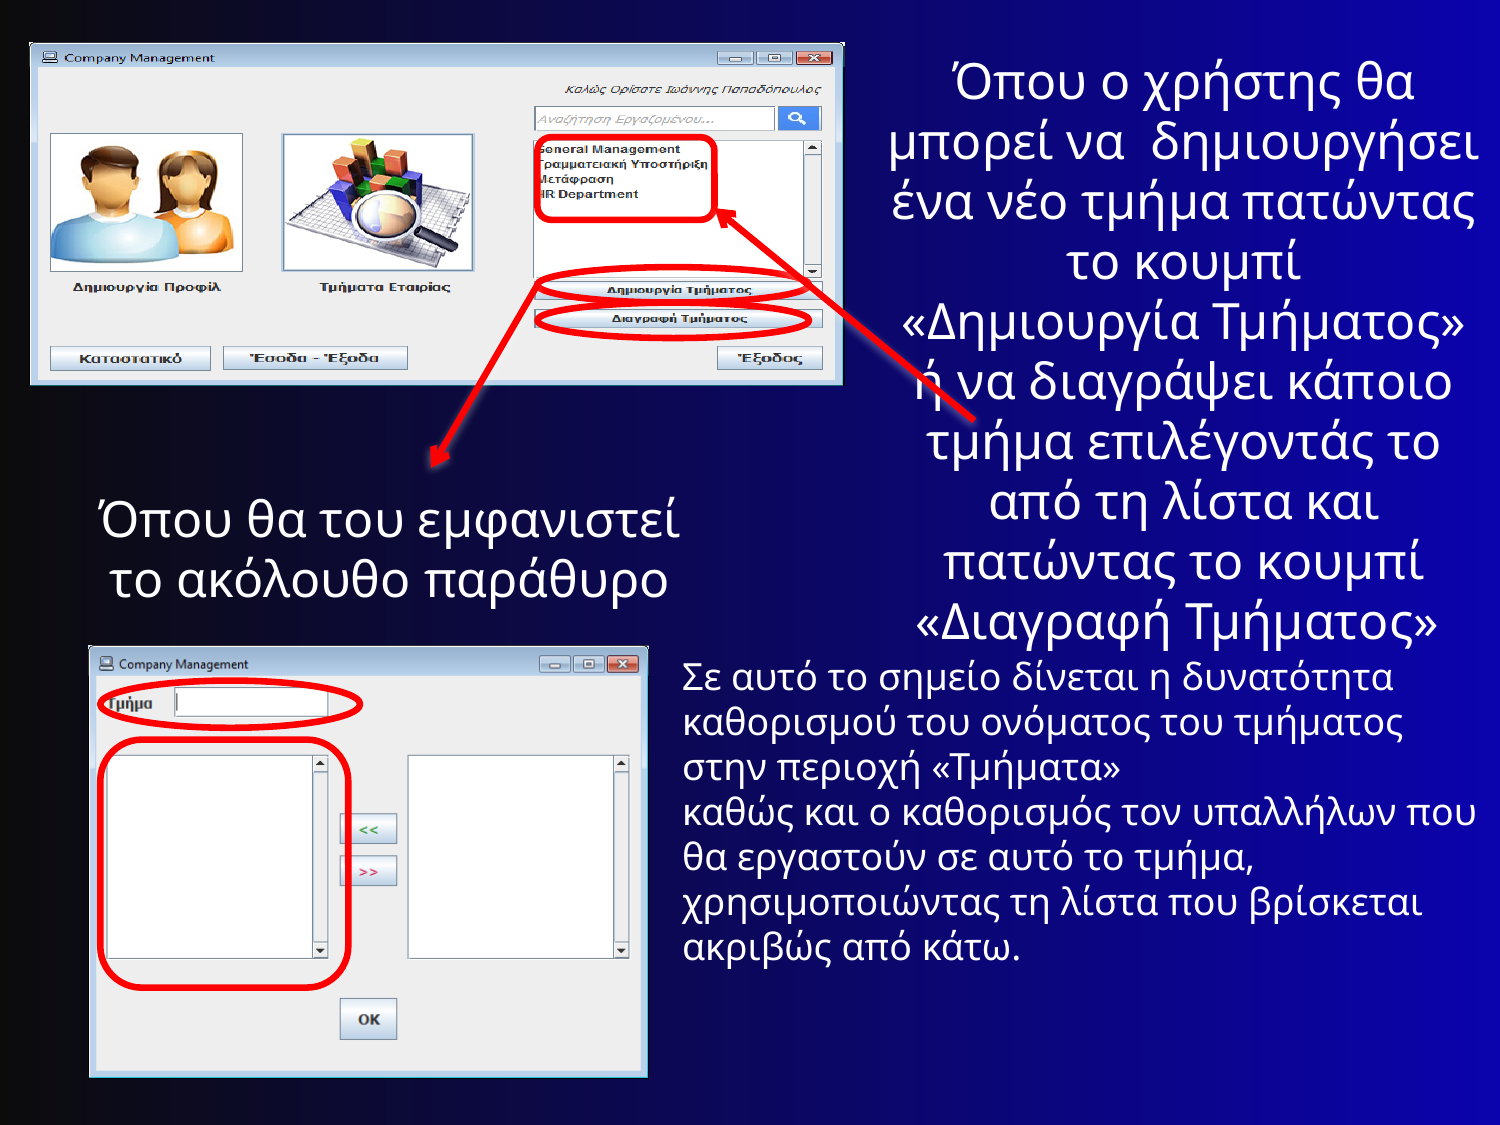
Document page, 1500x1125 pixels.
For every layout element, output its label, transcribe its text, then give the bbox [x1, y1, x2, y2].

picture [28, 42, 845, 386]
text_box Σε αυτό το σημείο δίνεται η δυνατότητα καθορισμού του ονόματος του τμήματος στην περιοχή «Τμήματα» καθώς και ο καθορισμός τον υπαλλήλων που θα εργαστούν σε αυτό το τμήμα, χρησιμοποιώντας τη λίστα που βρίσκεται ακριβώς από κάτω. [667, 645, 1500, 975]
text_box Όπου ο χρήστης θα μπορεί να δημιουργήσει ένα νέο τμήμα πατώντας το κουμπί «Δημιουργία Τμήματος» ή να διαγράψει κάποιο τμήμα επιλέγοντάς το από τη λίστα και πατώντας το κουμπί «Διαγραφή Τμήματος» [868, 42, 1500, 645]
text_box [427, 284, 539, 469]
picture [88, 644, 650, 1079]
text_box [714, 207, 975, 422]
text_box Όπου θα του εμφανιστεί το ακόλουθο παράθυρο [64, 479, 715, 615]
